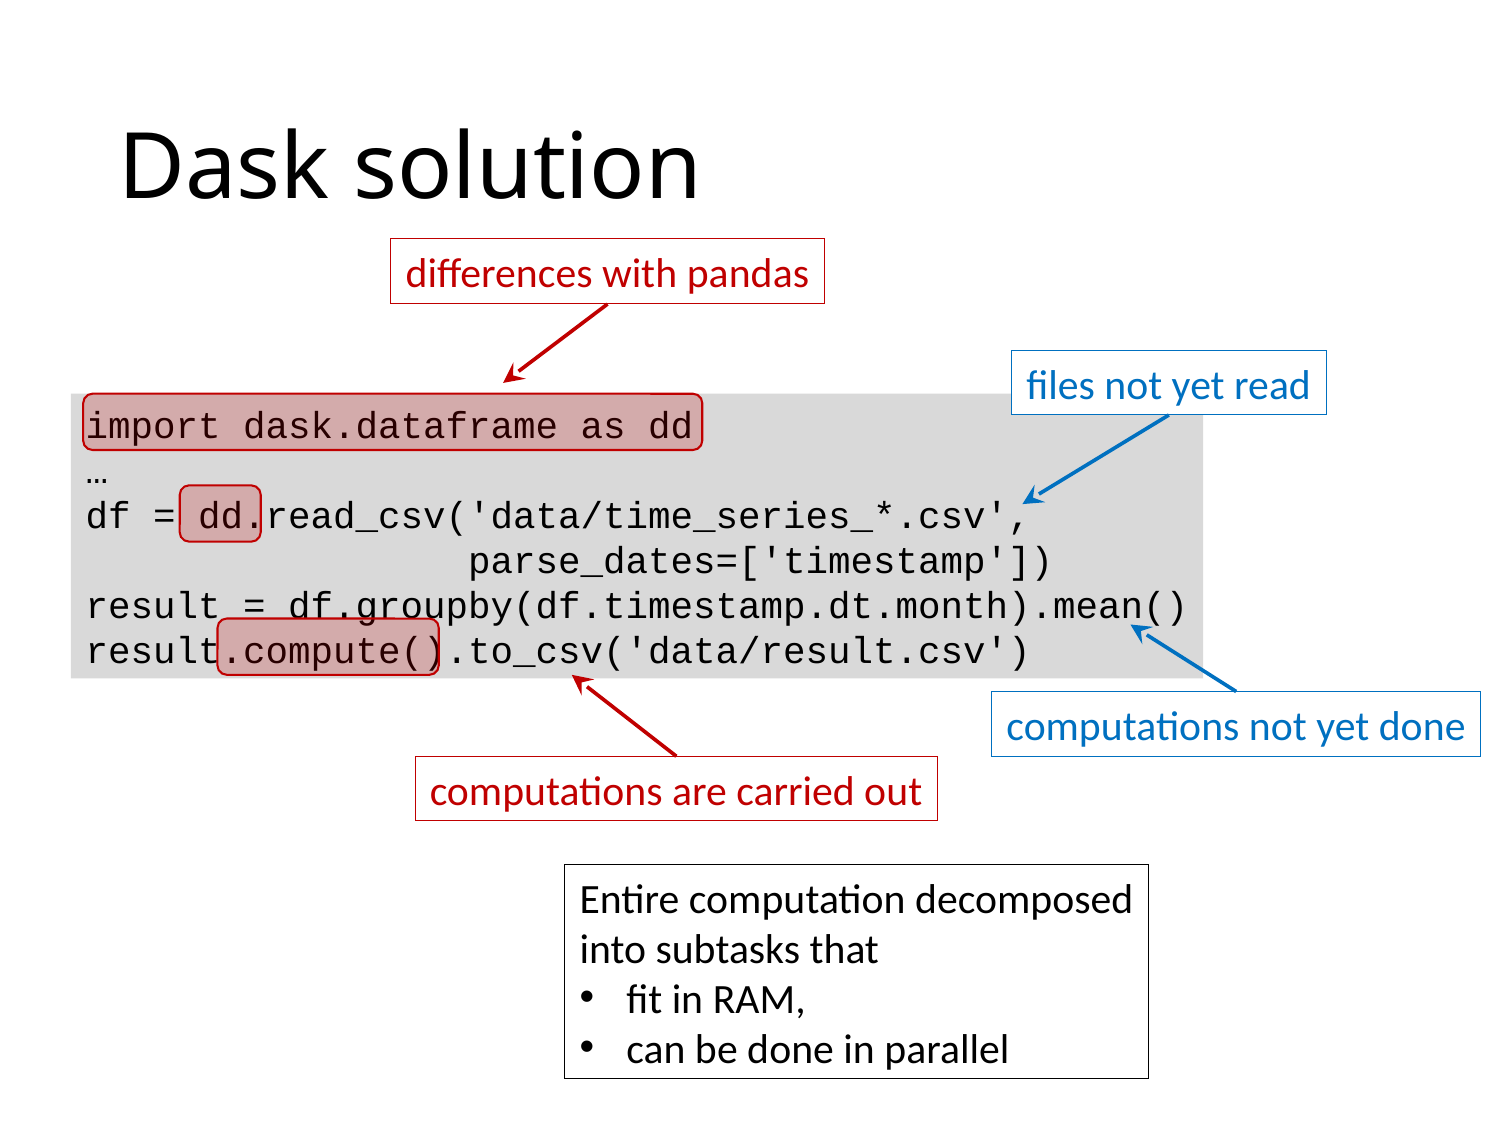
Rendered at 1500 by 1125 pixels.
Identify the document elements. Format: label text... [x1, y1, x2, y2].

text_box import dask.dataframe as dd … df = dd.read_csv('data/time_series_*.csv', parse_dates=['timestamp']) result = df.groupby(df.timestamp.dt.month).mean() result.compute().to_csv('data/result.csv') [70, 393, 412, 679]
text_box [989, 624, 1483, 758]
title Dask solution [103, 59, 1397, 278]
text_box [83, 238, 827, 675]
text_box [412, 674, 941, 822]
text_box import dask.dataframe as dd … df = dd.read_csv('data/time_series_*.csv', parse_dates=['timestamp']) result = df.groupby(df.timestamp.dt.month).mean() result.compute().to_csv('data/result.csv') [827, 393, 1204, 679]
text_box Entire computation decomposed into subtasks that fit in RAM, can be done in parallel [564, 864, 1149, 1079]
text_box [1009, 350, 1328, 505]
